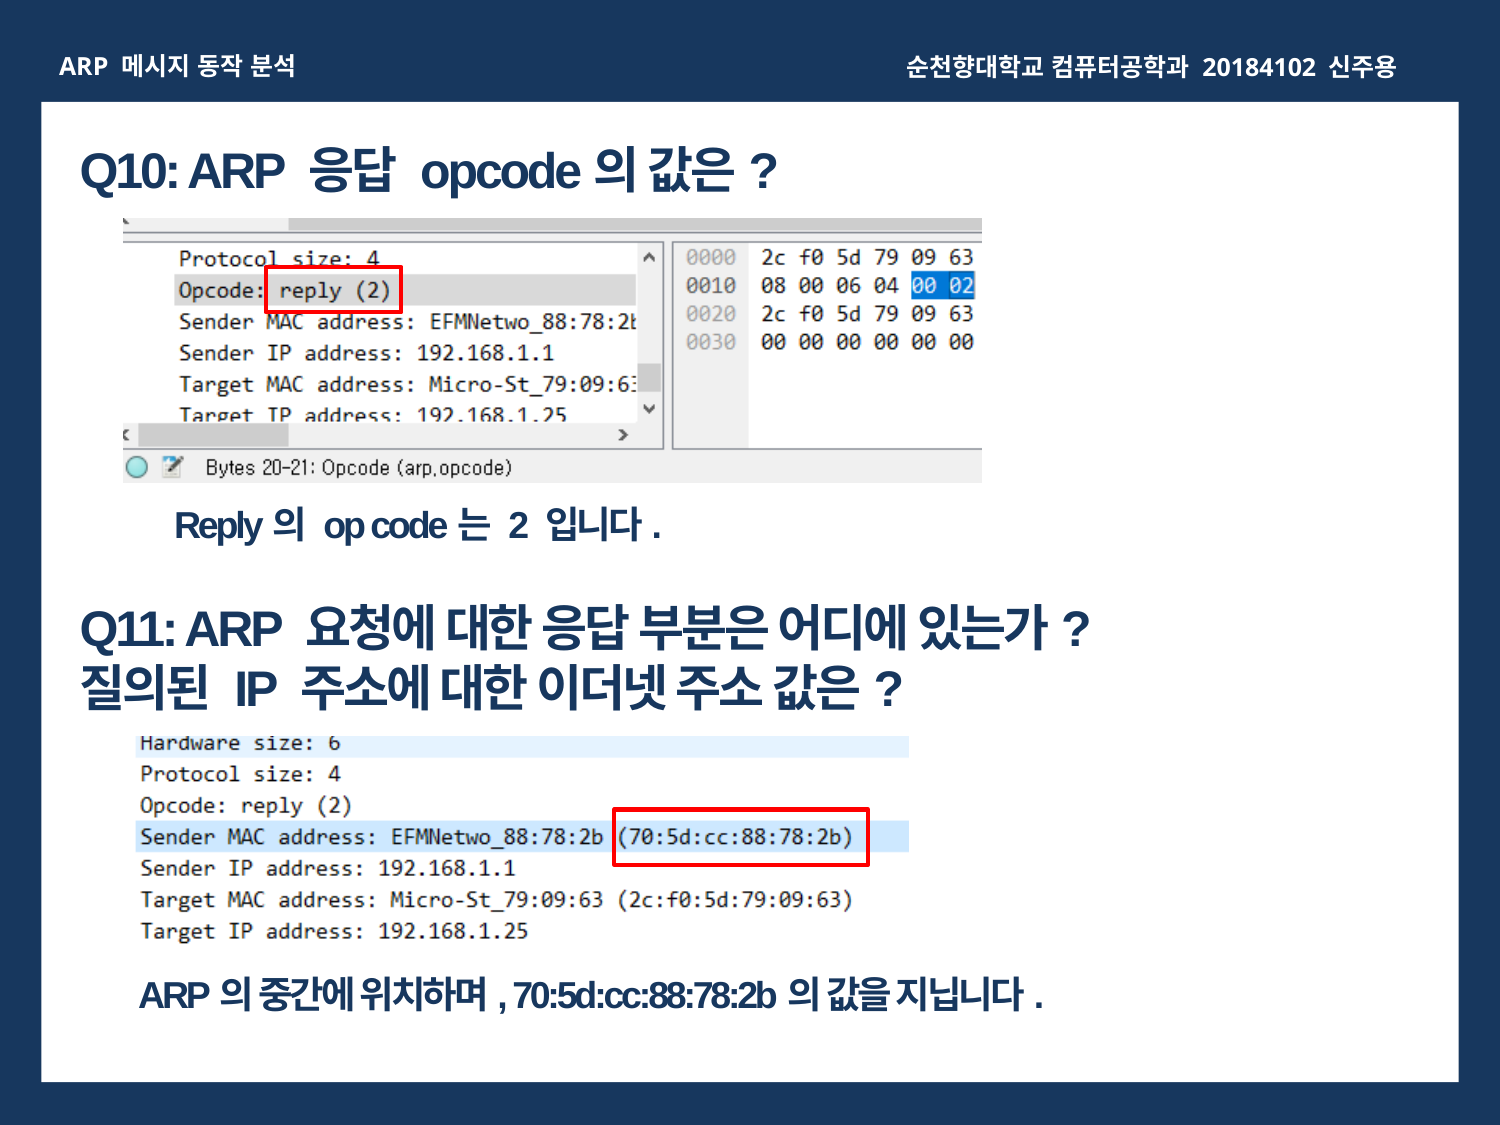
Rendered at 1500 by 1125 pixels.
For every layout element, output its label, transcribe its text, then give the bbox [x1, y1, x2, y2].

text_box Q11: ARP 요청에 대한 응답 부분은 어디에 있는가? 질의된 IP 주소에 대한 이더넷 주소 값은? [64, 588, 1459, 724]
text_box ARP의 중간에 위치하며, 70:5d:cc:88:78:2b의 값을 지닙니다. [123, 964, 1045, 1024]
picture [100, 736, 909, 964]
text_box Reply의 op code는 2 입니다. [159, 493, 1081, 554]
text_box ARP 메시지 동작 분석 [44, 42, 312, 88]
picture [123, 218, 982, 483]
text_box 순천향대학교 컴퓨터공학과 20184102 신주용 [891, 44, 1471, 90]
text_box Q10: ARP 응답 opcode의 값은? [64, 130, 1459, 206]
text_box [39, 100, 1461, 1084]
